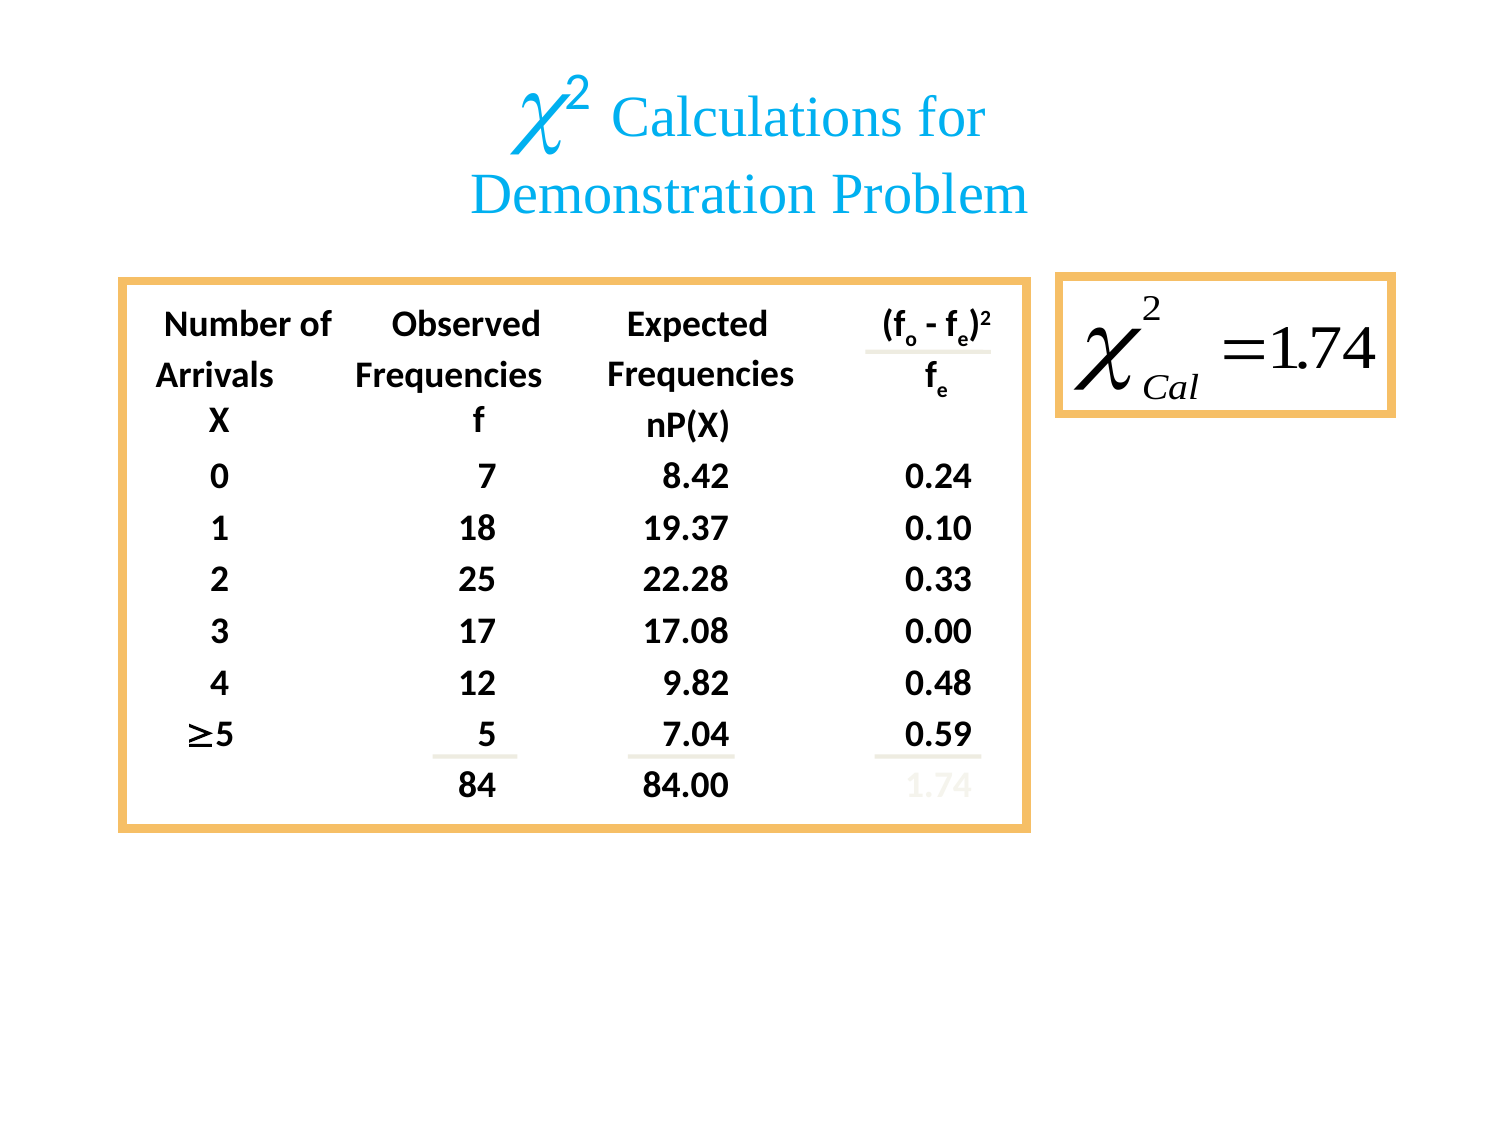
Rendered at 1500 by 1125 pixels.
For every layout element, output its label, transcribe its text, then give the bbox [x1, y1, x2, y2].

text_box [1062, 280, 1388, 411]
text_box 2 Calculations for Demonstration Problem [62, 37, 1438, 202]
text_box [122, 280, 1027, 829]
